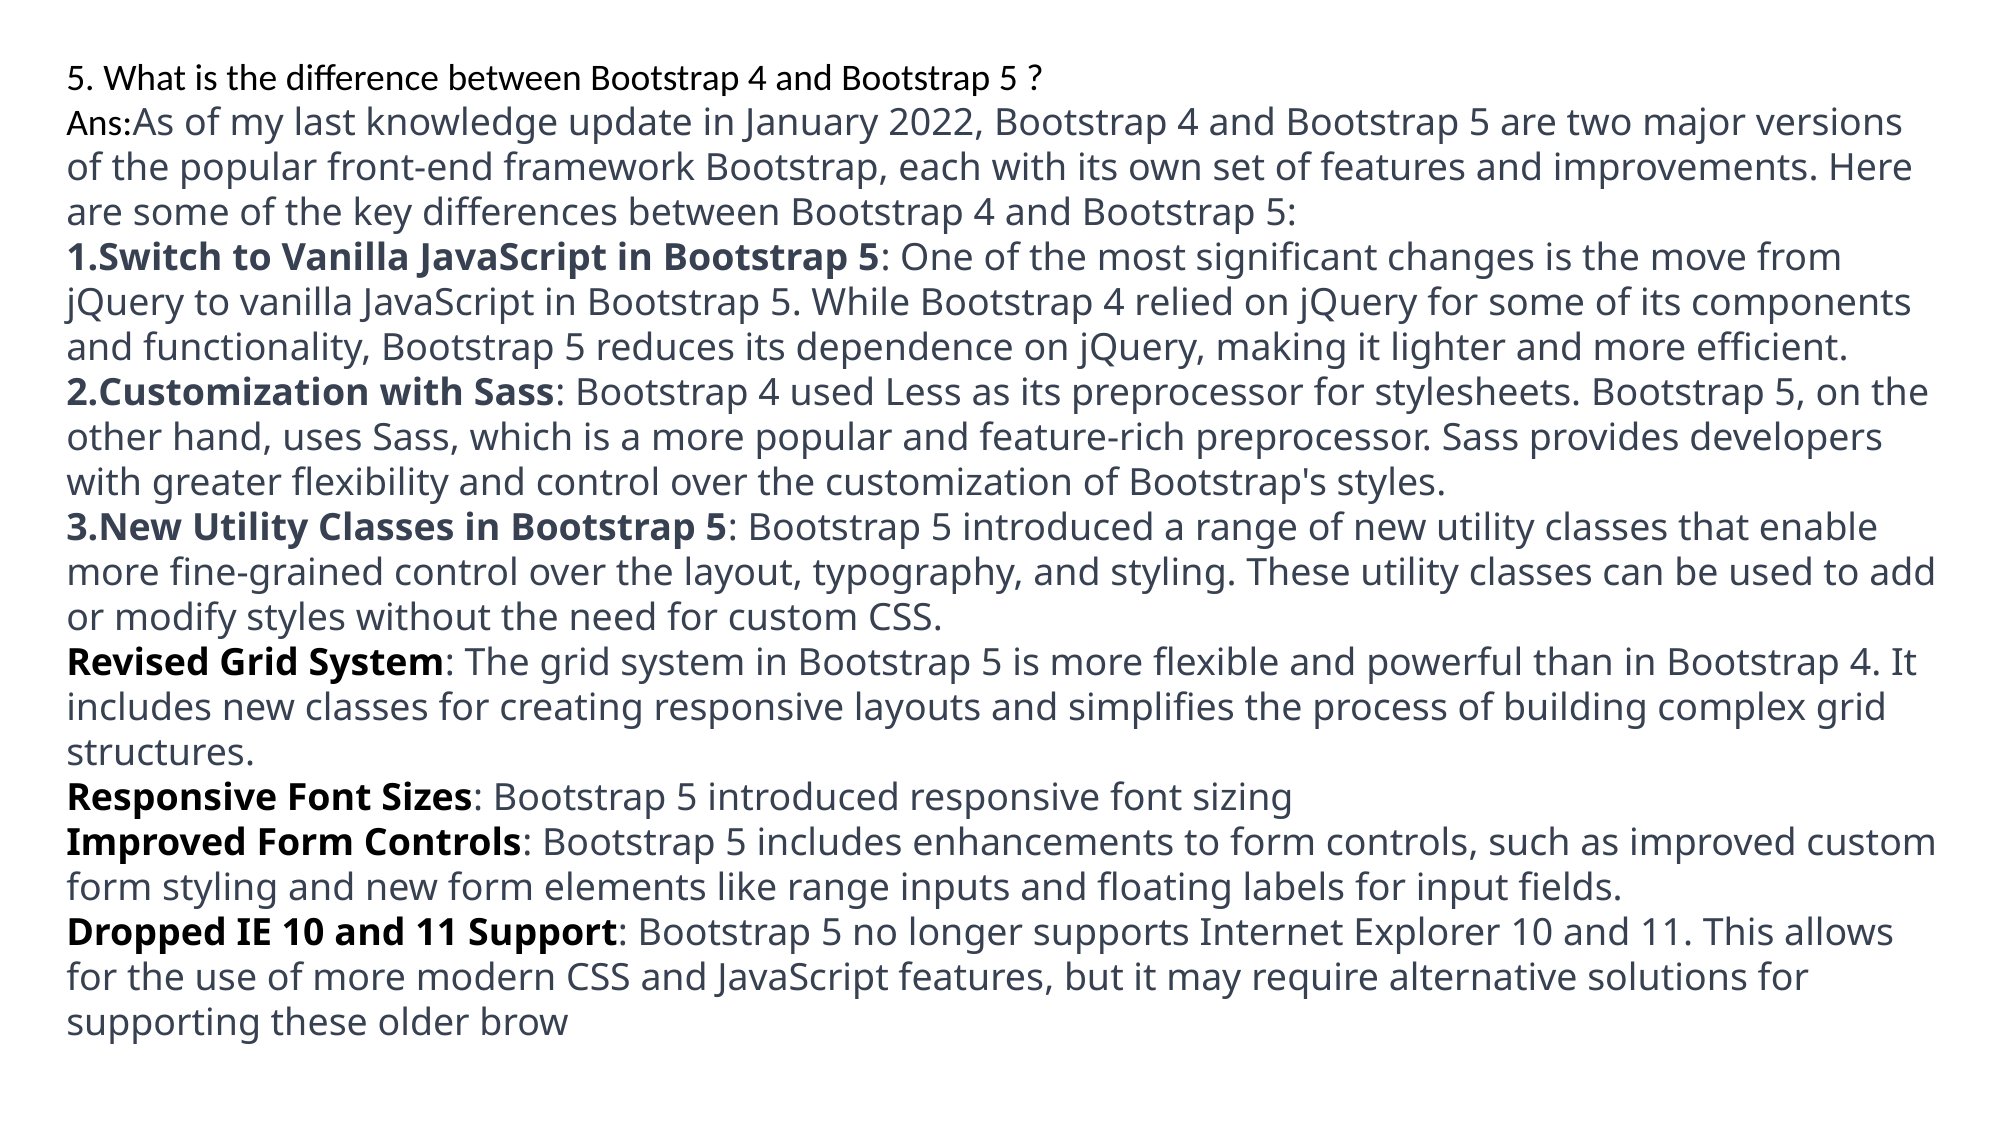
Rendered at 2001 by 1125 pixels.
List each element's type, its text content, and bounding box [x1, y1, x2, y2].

text_box 5. What is the difference between Bootstrap 4 and Bootstrap 5 ? Ans:As of my last knowledge update in January 2022, Bootstrap 4 and Bootstrap 5 are two major versions of the popular front-end framework Bootstrap, each with its own set of features and improvements. Here are some of the key differences between Bootstrap 4 and Bootstrap 5: Switch to Vanilla JavaScript in Bootstrap 5: One of the most significant changes is the move from jQuery to vanilla JavaScript in Bootstrap 5. While Bootstrap 4 relied on jQuery for some of its components and functionality, Bootstrap 5 reduces its dependence on jQuery, making it lighter and more efficient. Customization with Sass: Bootstrap 4 used Less as its preprocessor for stylesheets. Bootstrap 5, on the other hand, uses Sass, which is a more popular and feature-rich preprocessor. Sass provides developers with greater flexibility and control over the customization of Bootstrap's styles. New Utility Classes in Bootstrap 5: Bootstrap 5 introduced a range of new utility classes that enable more fine-grained control over the layout, typography, and styling. These utility classes can be used to add or modify styles without the need for custom CSS. Revised Grid System: The grid system in Bootstrap 5 is more flexible and powerful than in Bootstrap 4. It includes new classes for creating responsive layouts and simplifies the process of building complex grid structures. Responsive Font Sizes: Bootstrap 5 introduced responsive font sizing Improved Form Controls: Bootstrap 5 includes enhancements to form controls, such as improved custom form styling and new form elements like range inputs and floating labels for input fields. Dropped IE 10 and 11 Support: Bootstrap 5 no longer supports Internet Explorer 10 and 11. This allows for the use of more modern CSS and JavaScript features, but it may require alternative solutions for supporting these older brow [51, 45, 1956, 1051]
